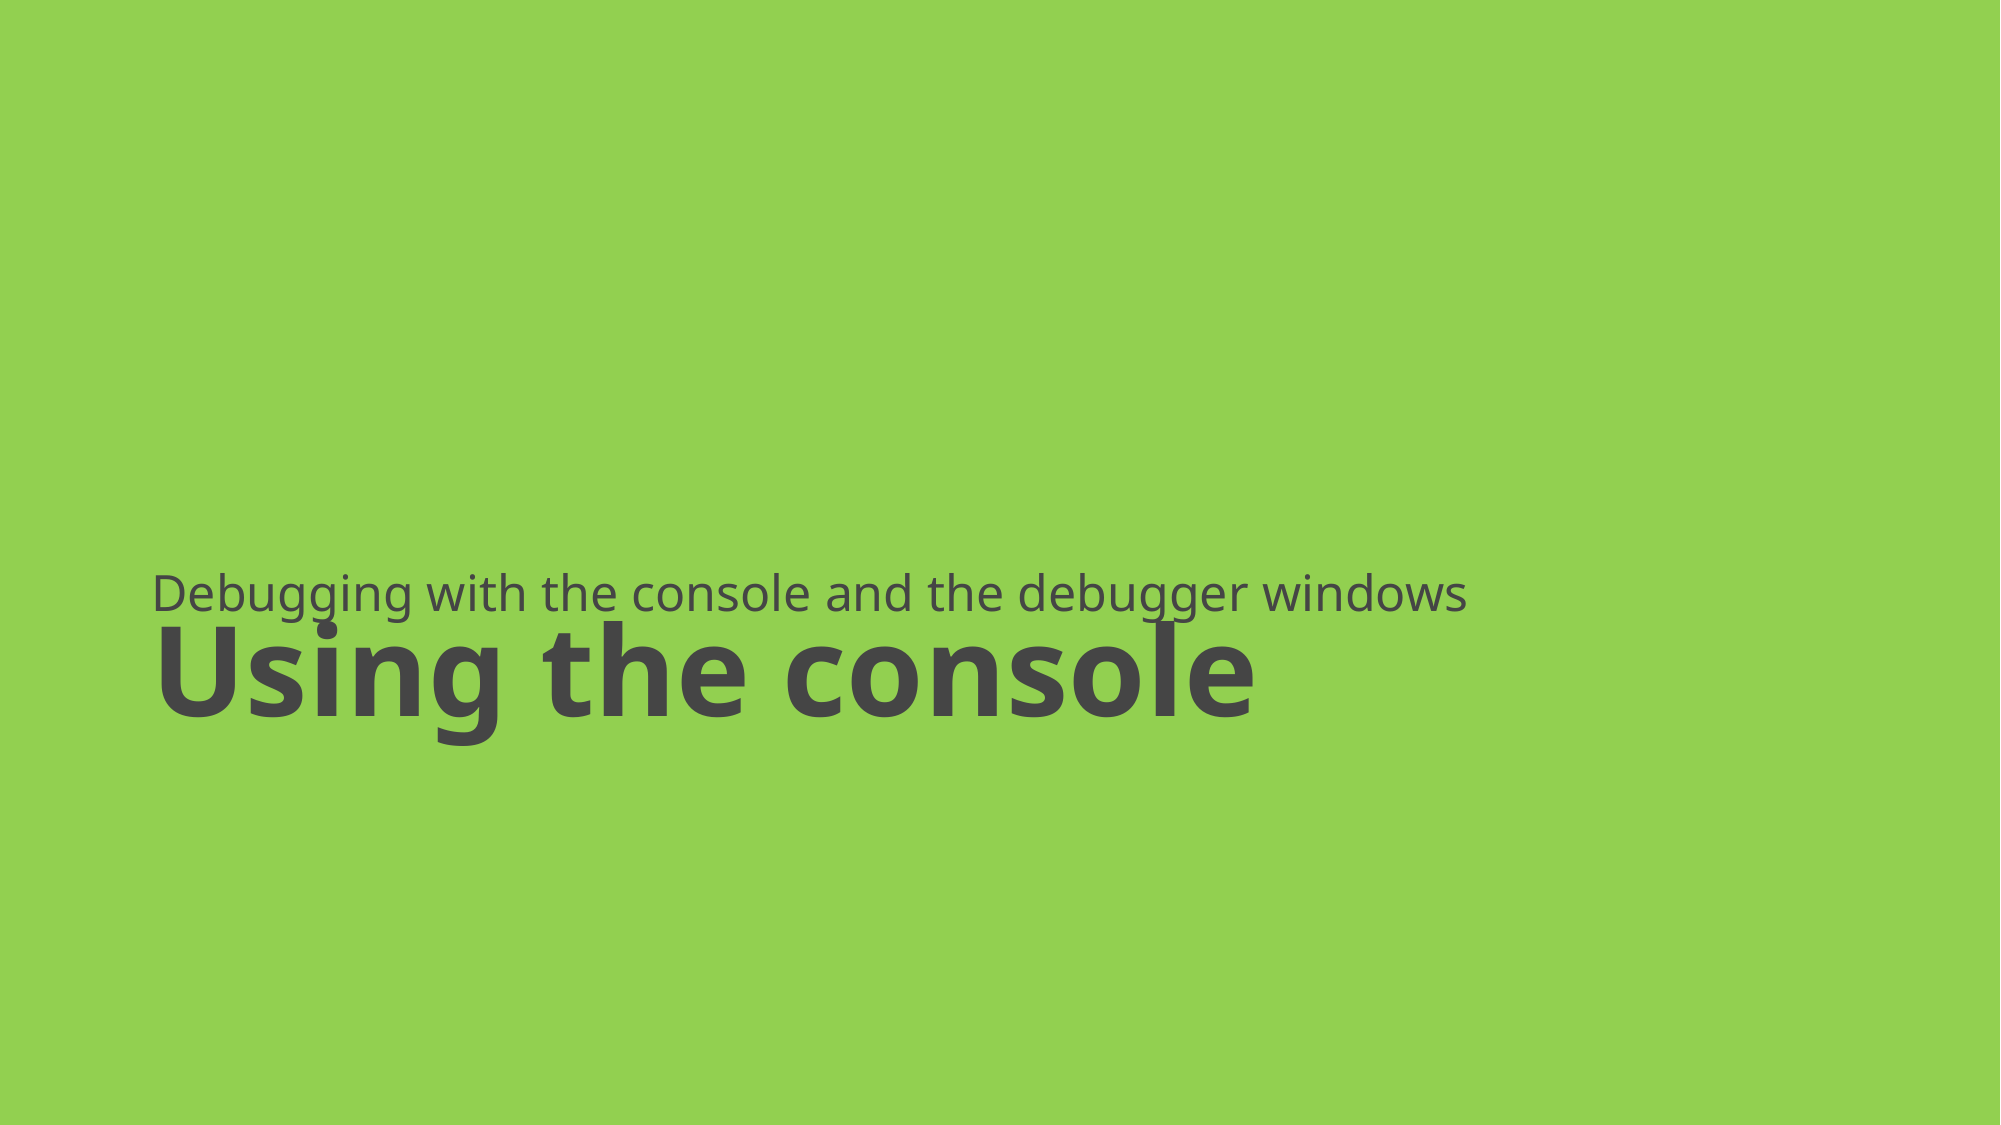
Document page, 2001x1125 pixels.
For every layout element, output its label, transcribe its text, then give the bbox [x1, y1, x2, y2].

title Debugging with the console and the debugger windows Using the console [136, 280, 1862, 749]
